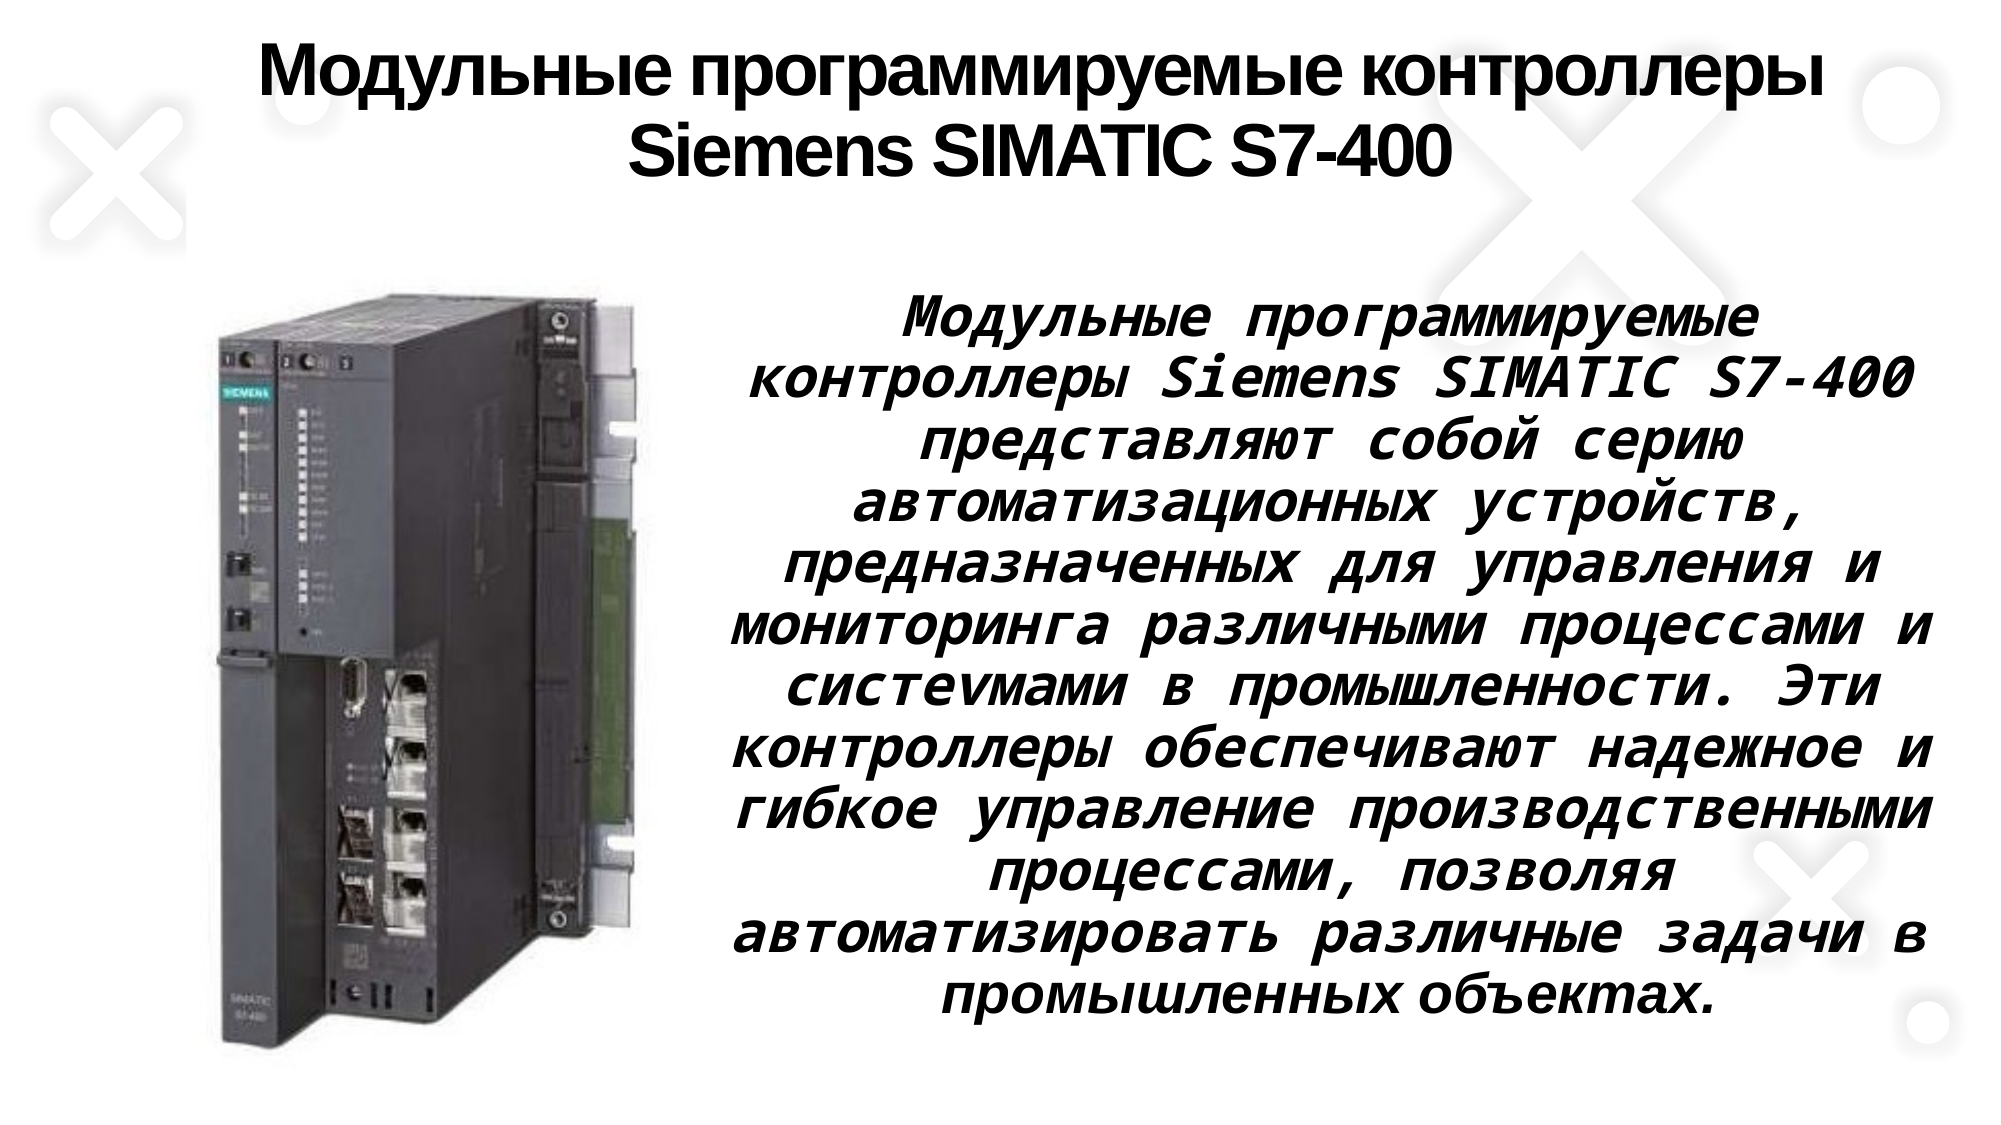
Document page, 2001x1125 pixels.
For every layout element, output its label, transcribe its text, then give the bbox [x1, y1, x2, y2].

picture [186, 181, 682, 1125]
title Модульные программируемые контроллеры Siemens SIMATIC S7-400 [127, 34, 1956, 200]
subtitle Модульные программируемые контроллеры Siemens SIMATIC S7-400 представляют собой серию автоматизационных устройств, предназначенных для управления и мониторинга различными процессами и систеvмами в промышленности. Эти контроллеры обеспечивают надежное и гибкое управление производственными процессами, позволяя автоматизировать различные задачи в промышленных объектах. [702, 279, 1956, 1091]
